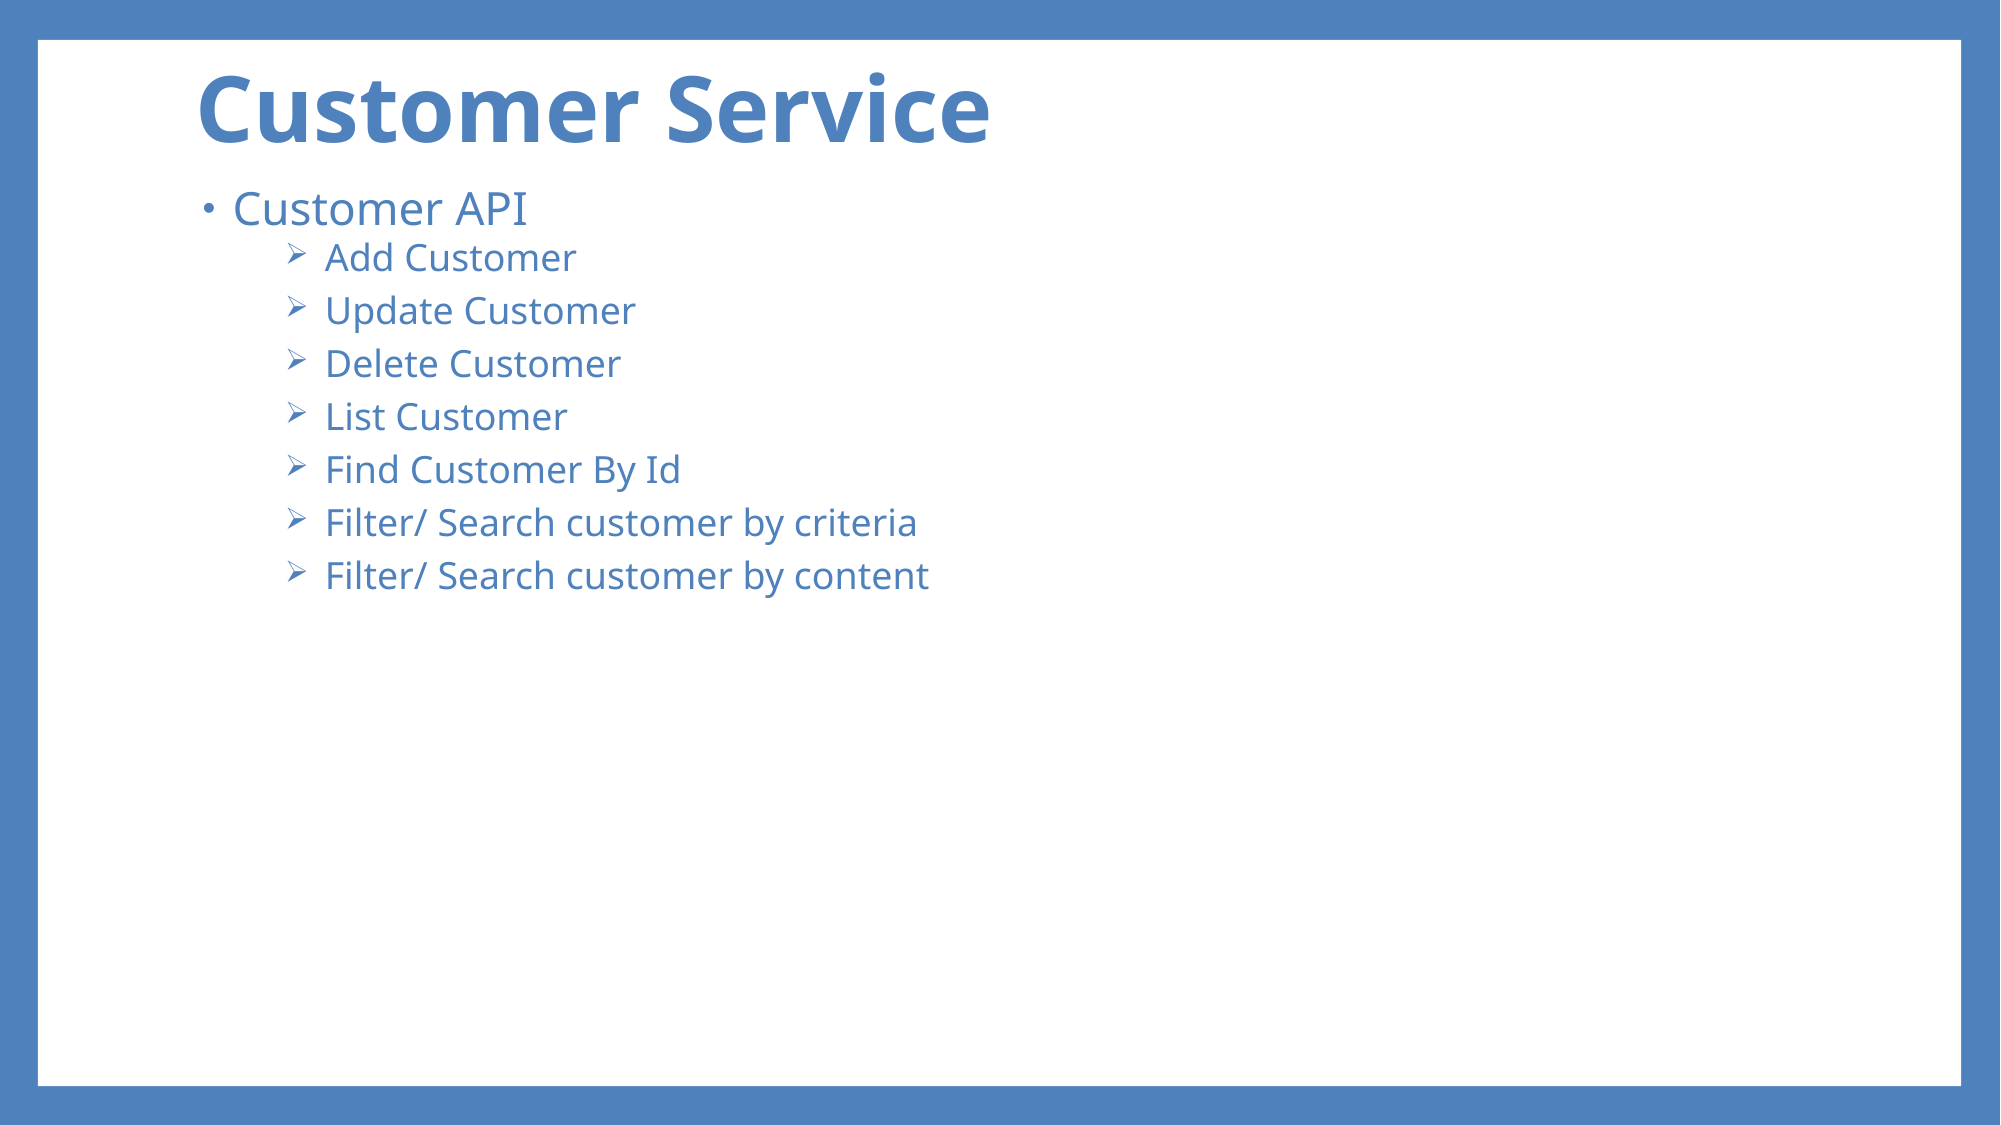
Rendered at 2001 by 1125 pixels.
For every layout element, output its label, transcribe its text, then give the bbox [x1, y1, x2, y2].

title Customer Service [180, 47, 1830, 178]
list Customer API Add Customer Update Customer Delete Customer List Customer Find Customer By Id Filter/ Search customer by criteria Filter/ Search customer by content [180, 178, 1830, 963]
